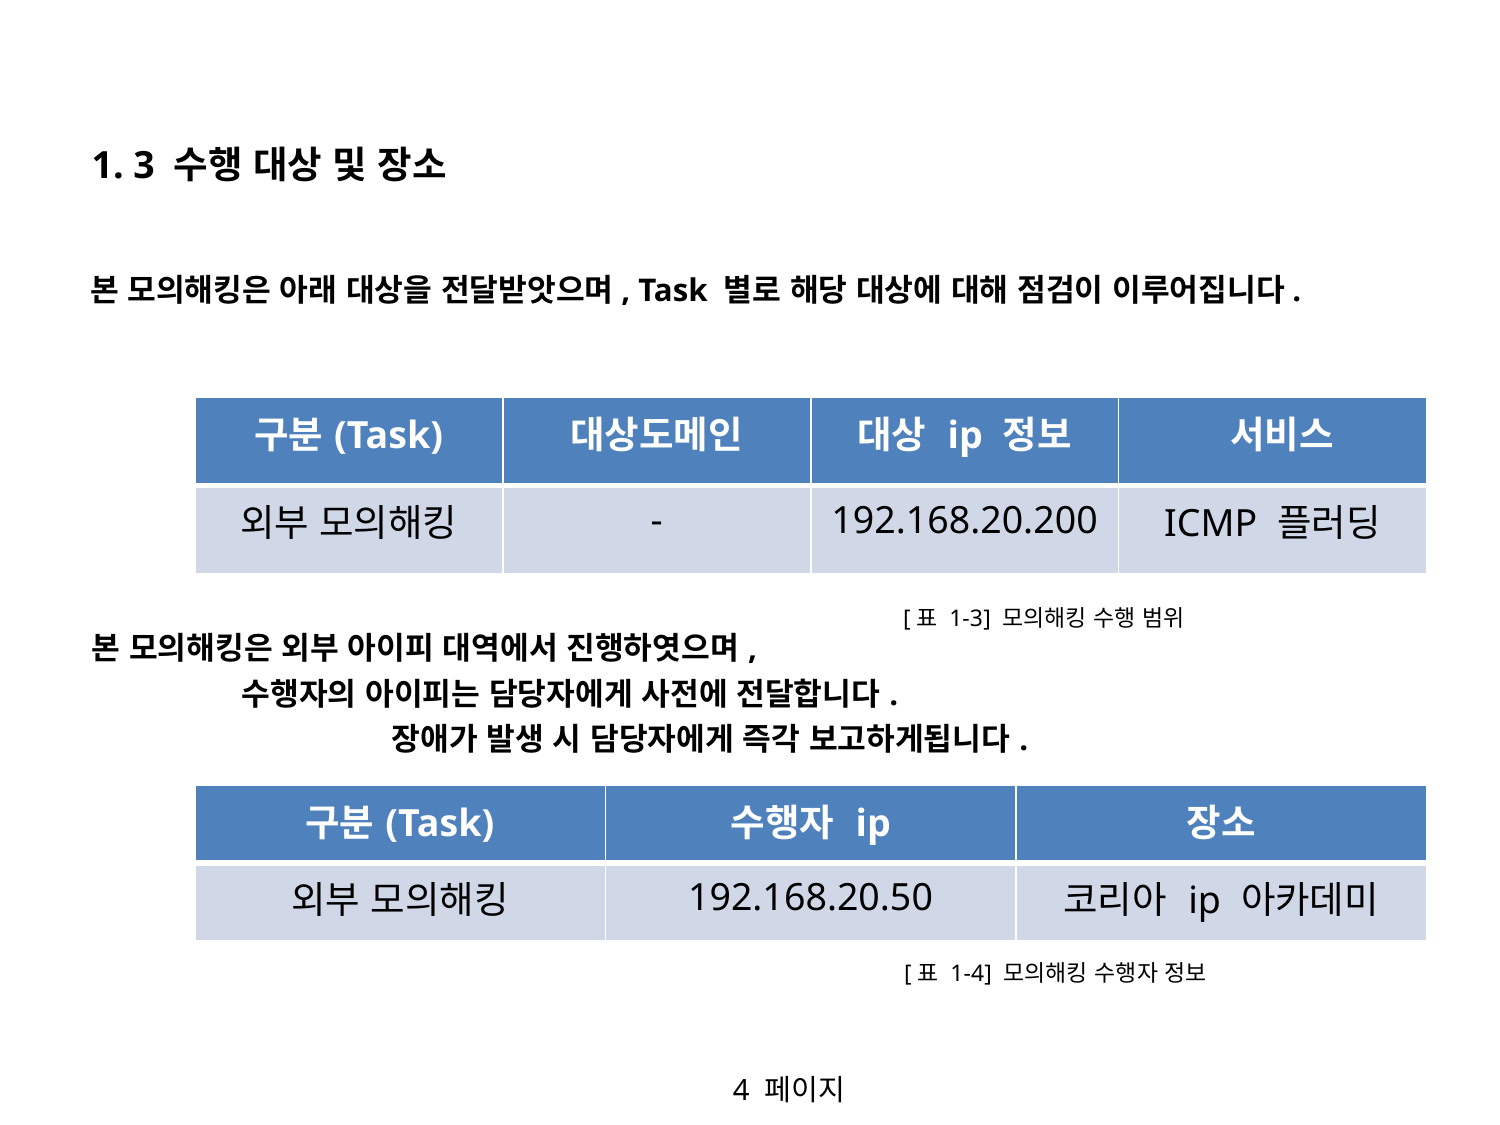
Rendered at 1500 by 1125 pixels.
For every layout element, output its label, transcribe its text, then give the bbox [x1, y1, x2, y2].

text_box 1. 3 수행 대상 및 장소 [76, 70, 1427, 258]
table_header 서비스 [1119, 398, 1426, 483]
table_cell 외부 모의해킹 [196, 488, 502, 573]
table_header 구분(Task) [196, 786, 605, 860]
table_header 대상 ip 정보 [812, 398, 1118, 483]
text_box 본 모의해킹은 외부 아이피 대역에서 진행하엿으며, 수행자의 아이피는 담당자에게 사전에 전달합니다. 장애가 발생 시 담당자에게 즉각 보고하게됩니다. [76, 597, 1427, 786]
table_header 구분(Task) [196, 398, 502, 483]
table_cell 코리아 ip 아카데미 [1017, 866, 1426, 940]
table_cell - [504, 488, 810, 573]
text_box [표 1-3] 모의해킹 수행 범위 [888, 595, 1201, 639]
table_header 수행자 ip [606, 786, 1015, 860]
list 본 모의해킹은 아래 대상을 전달받앗으며, Task 별로 해당 대상에 대해 점검이 이루어집니다. [75, 262, 1425, 1005]
table_cell 192.168.20.50 [606, 866, 1015, 940]
table_cell 외부 모의해킹 [196, 866, 605, 940]
text_box [표 1-4] 모의해킹 수행자 정보 [889, 950, 1223, 994]
text_box 4 페이지 [718, 1064, 861, 1115]
table_cell ICMP 플러딩 [1119, 488, 1426, 573]
table_header 대상도메인 [504, 398, 810, 483]
table_cell 192.168.20.200 [812, 488, 1118, 573]
table_header 장소 [1017, 786, 1426, 860]
